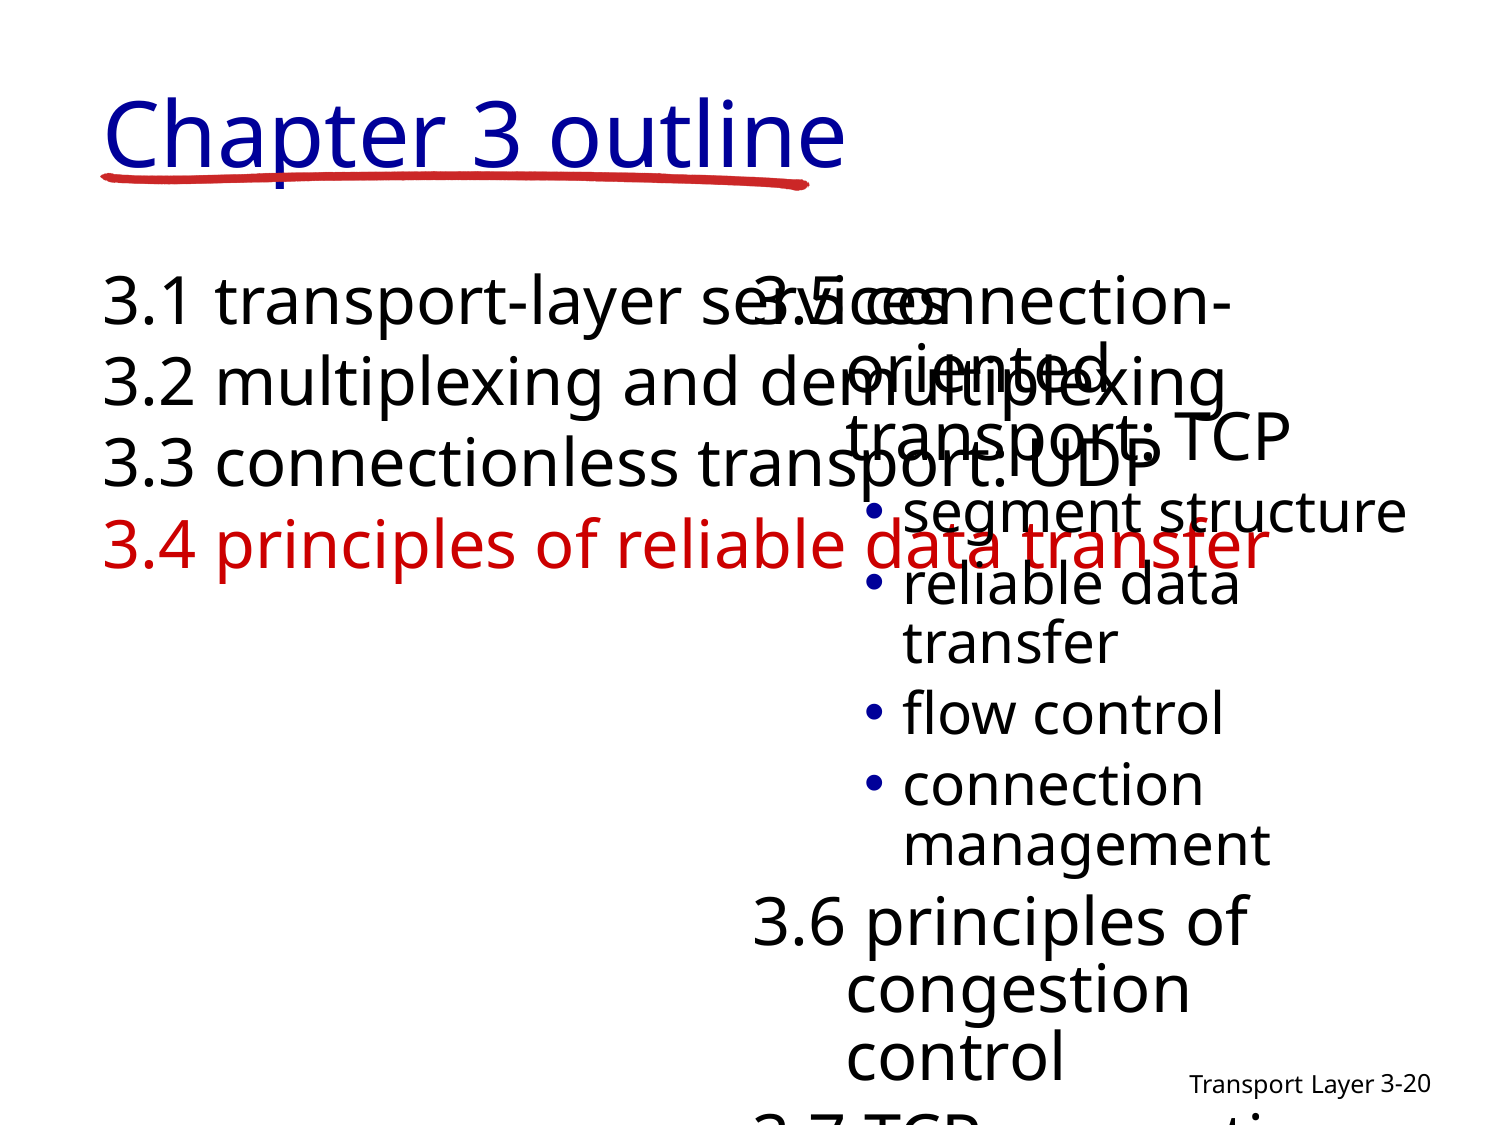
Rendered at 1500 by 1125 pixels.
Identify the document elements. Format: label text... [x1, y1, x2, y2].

list 3.1 transport-layer services 3.2 multiplexing and demultiplexing 3.3 connectionless transport: UDP 3.4 principles of reliable data transfer [87, 262, 737, 1025]
title Chapter 3 outline [87, 37, 1363, 225]
list 3.5 connection-oriented transport: TCP segment structure reliable data transfer flow control connection management 3.6 principles of congestion control 3.7 TCP congestion control [737, 262, 1435, 1025]
footer Transport Layer [914, 1057, 1390, 1105]
picture [97, 166, 818, 196]
slide_number 3-20 [1365, 1060, 1477, 1106]
